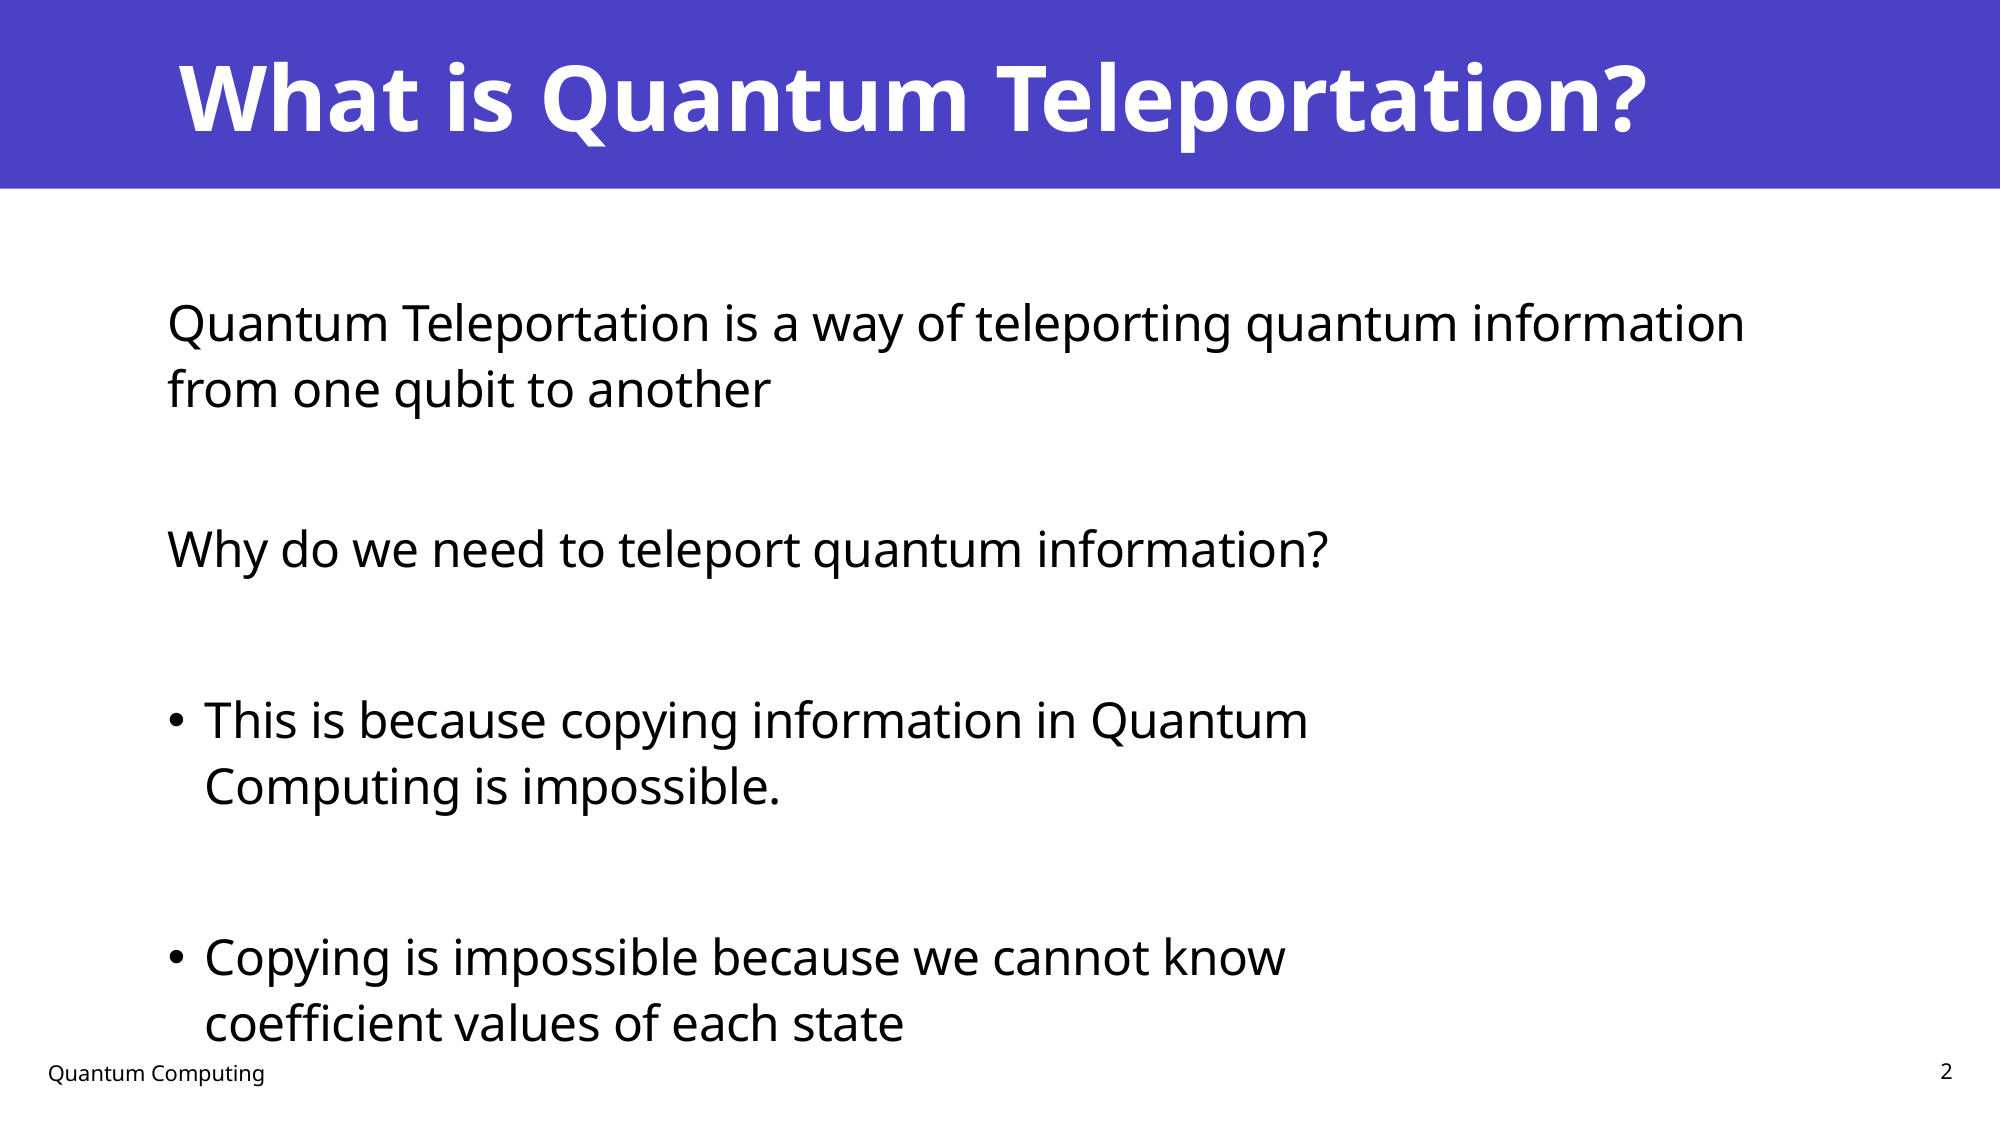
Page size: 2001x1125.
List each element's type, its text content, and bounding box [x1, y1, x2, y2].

list Quantum Teleportation is a way of teleporting quantum information from one qubit to another [152, 278, 1848, 457]
text_box Why do we need to teleport quantum information? This is because copying information in Quantum Computing is impossible. Copying is impossible because we cannot know coefficient values of each state [152, 504, 1414, 1061]
footer Quantum Computing [33, 1042, 827, 1103]
slide_number 2 [1864, 1042, 1968, 1103]
title What is Quantum Teleportation? [164, 31, 1710, 159]
